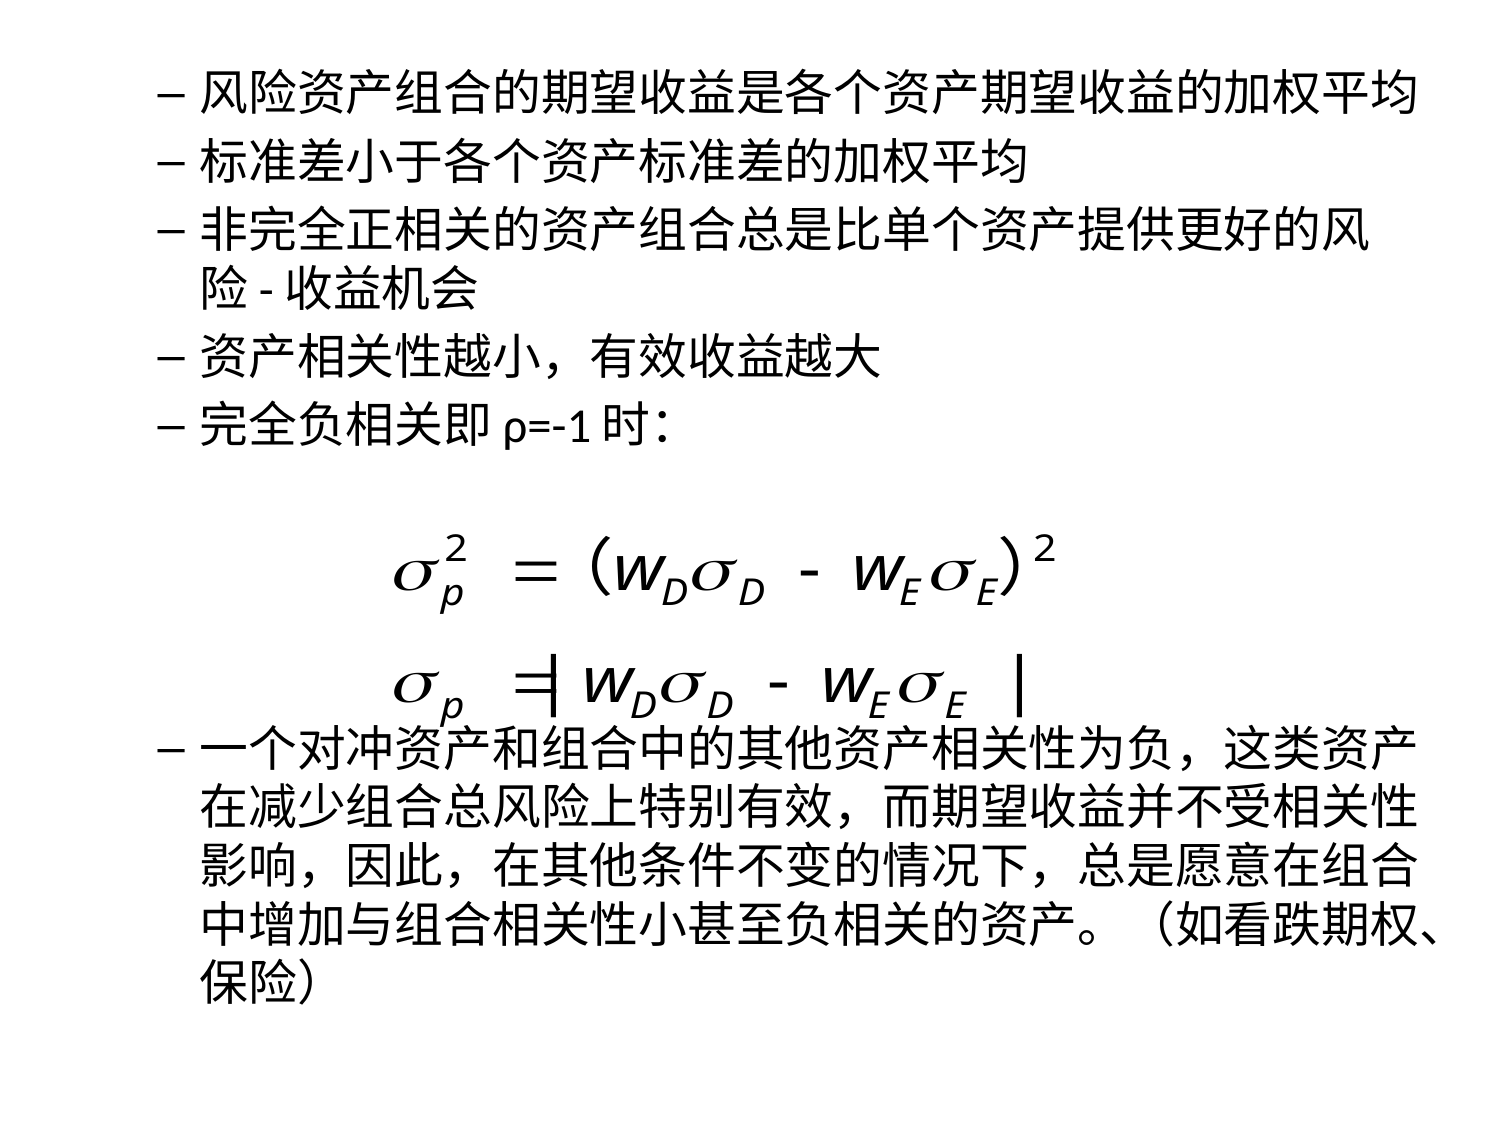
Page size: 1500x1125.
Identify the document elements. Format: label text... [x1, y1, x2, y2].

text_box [383, 514, 1065, 738]
list 风险资产组合的期望收益是各个资产期望收益的加权平均 标准差小于各个资产标准差的加权平均 非完全正相关的资产组合总是比单个资产提供更好的风险-收益机会 资产相关性越小，有效收益越大 完全负相关即ρ=-1时： 一个对冲资产和组合中的其他资产相关性为负，这类资产在减少组合总风险上特别有效，而期望收益并不受相关性影响，因此，在其他条件不变的情况下，总是愿意在组合中增加与组合相关性小甚至负相关的资产。（如看跌期权、保险） [75, 54, 1436, 1083]
